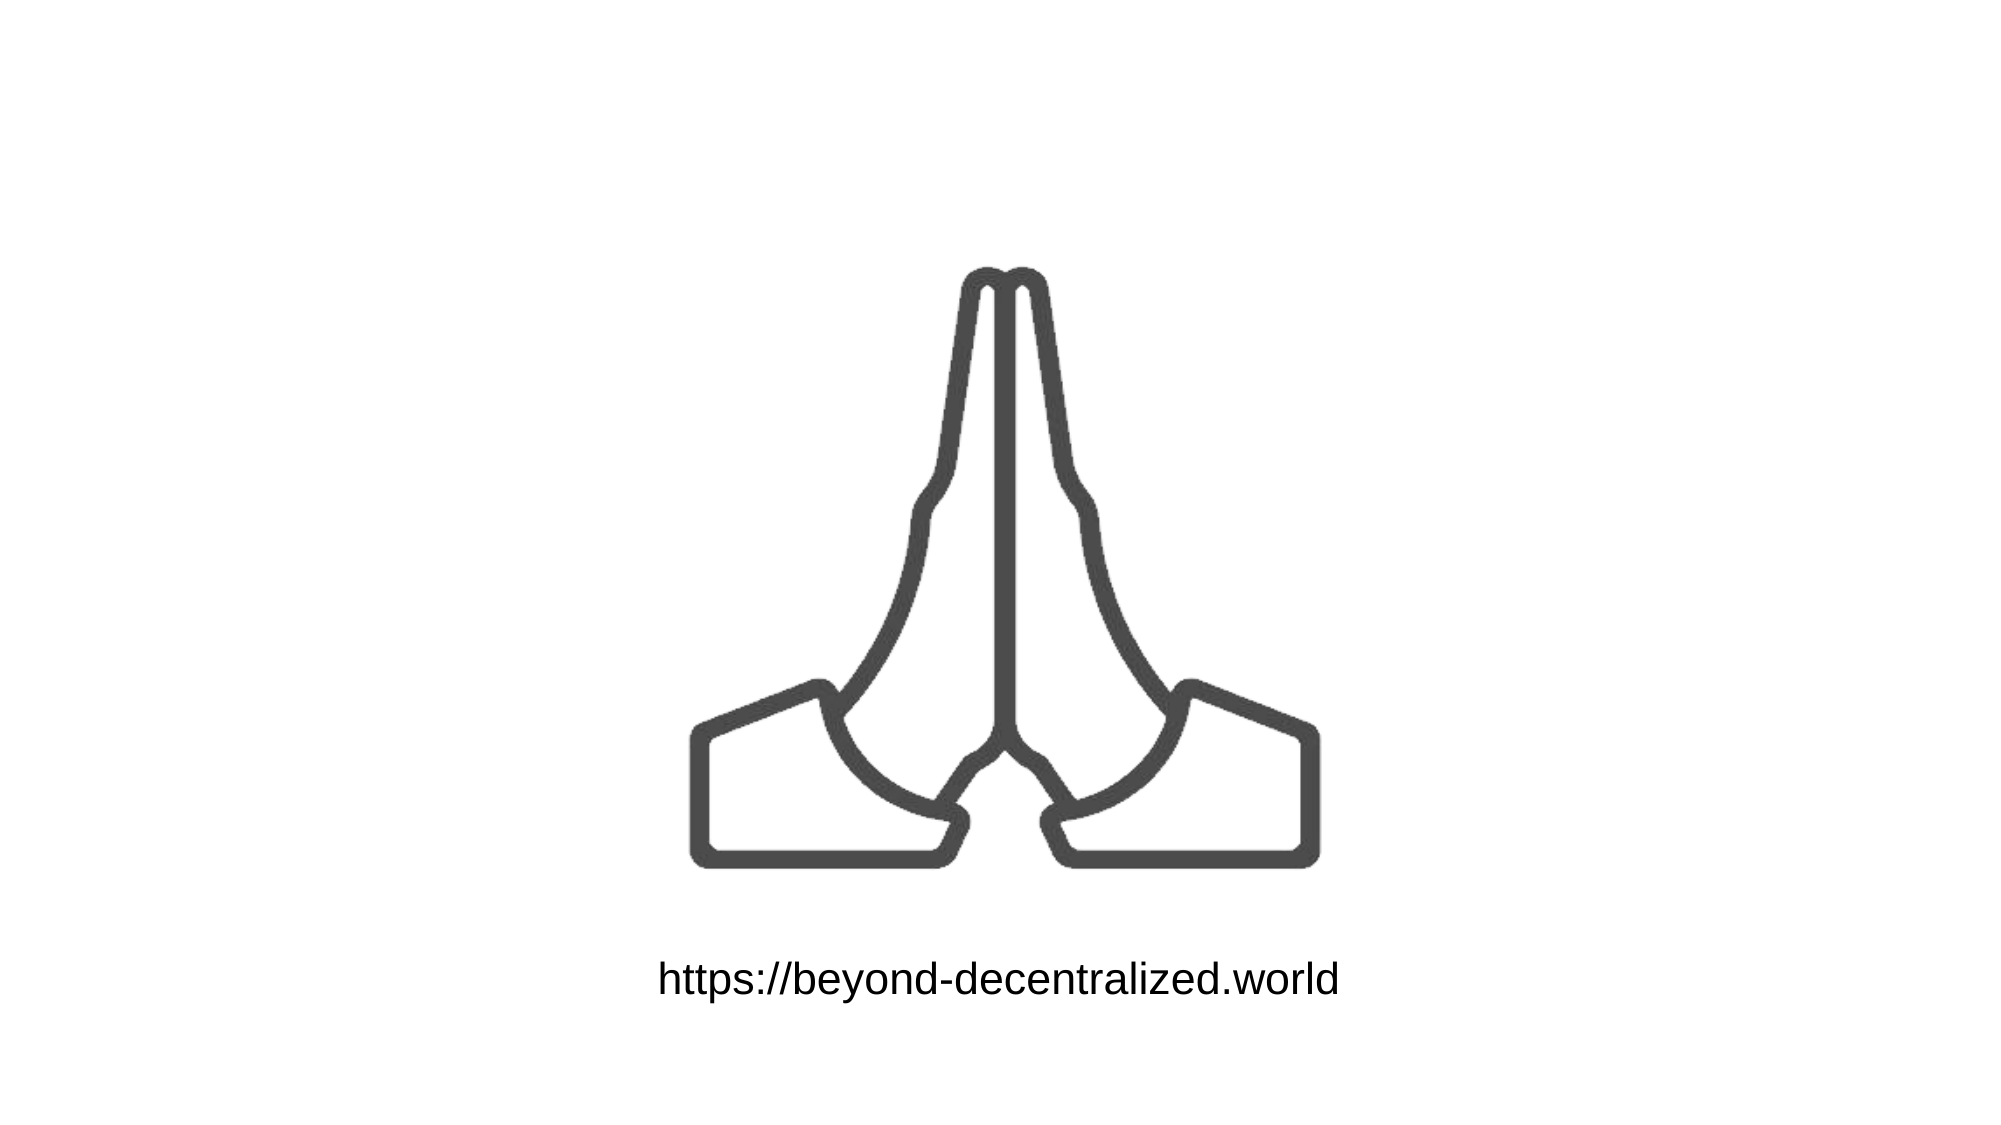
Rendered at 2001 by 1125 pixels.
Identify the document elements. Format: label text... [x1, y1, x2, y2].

list https://beyond-decentralized.world [137, 299, 1863, 1014]
picture [617, 220, 1383, 905]
